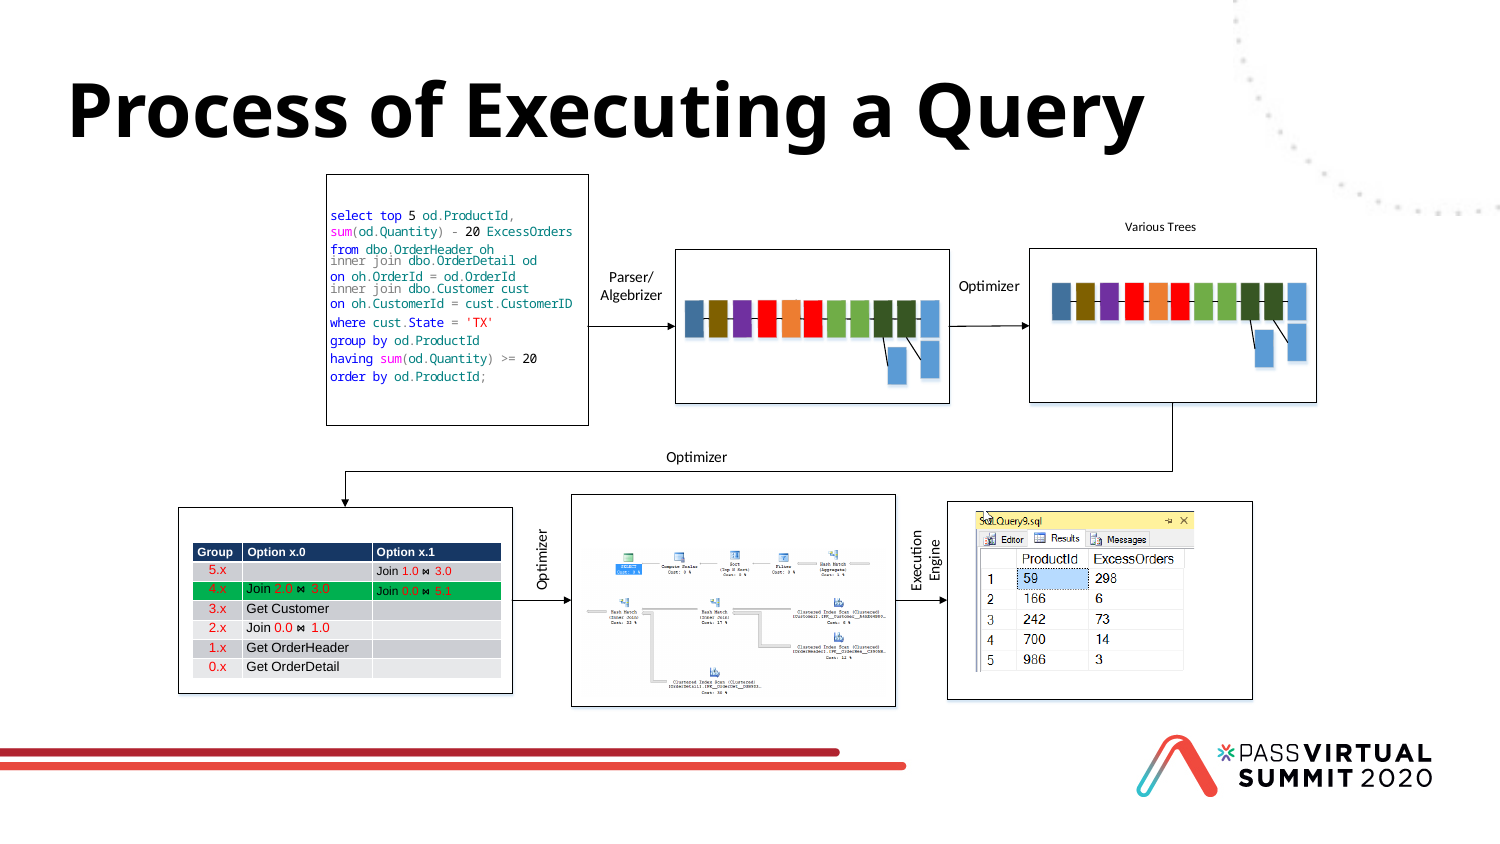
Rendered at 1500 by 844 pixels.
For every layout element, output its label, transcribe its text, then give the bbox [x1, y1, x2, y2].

picture [0, 0, 1500, 844]
title Process of Executing a Query [51, 71, 1443, 173]
